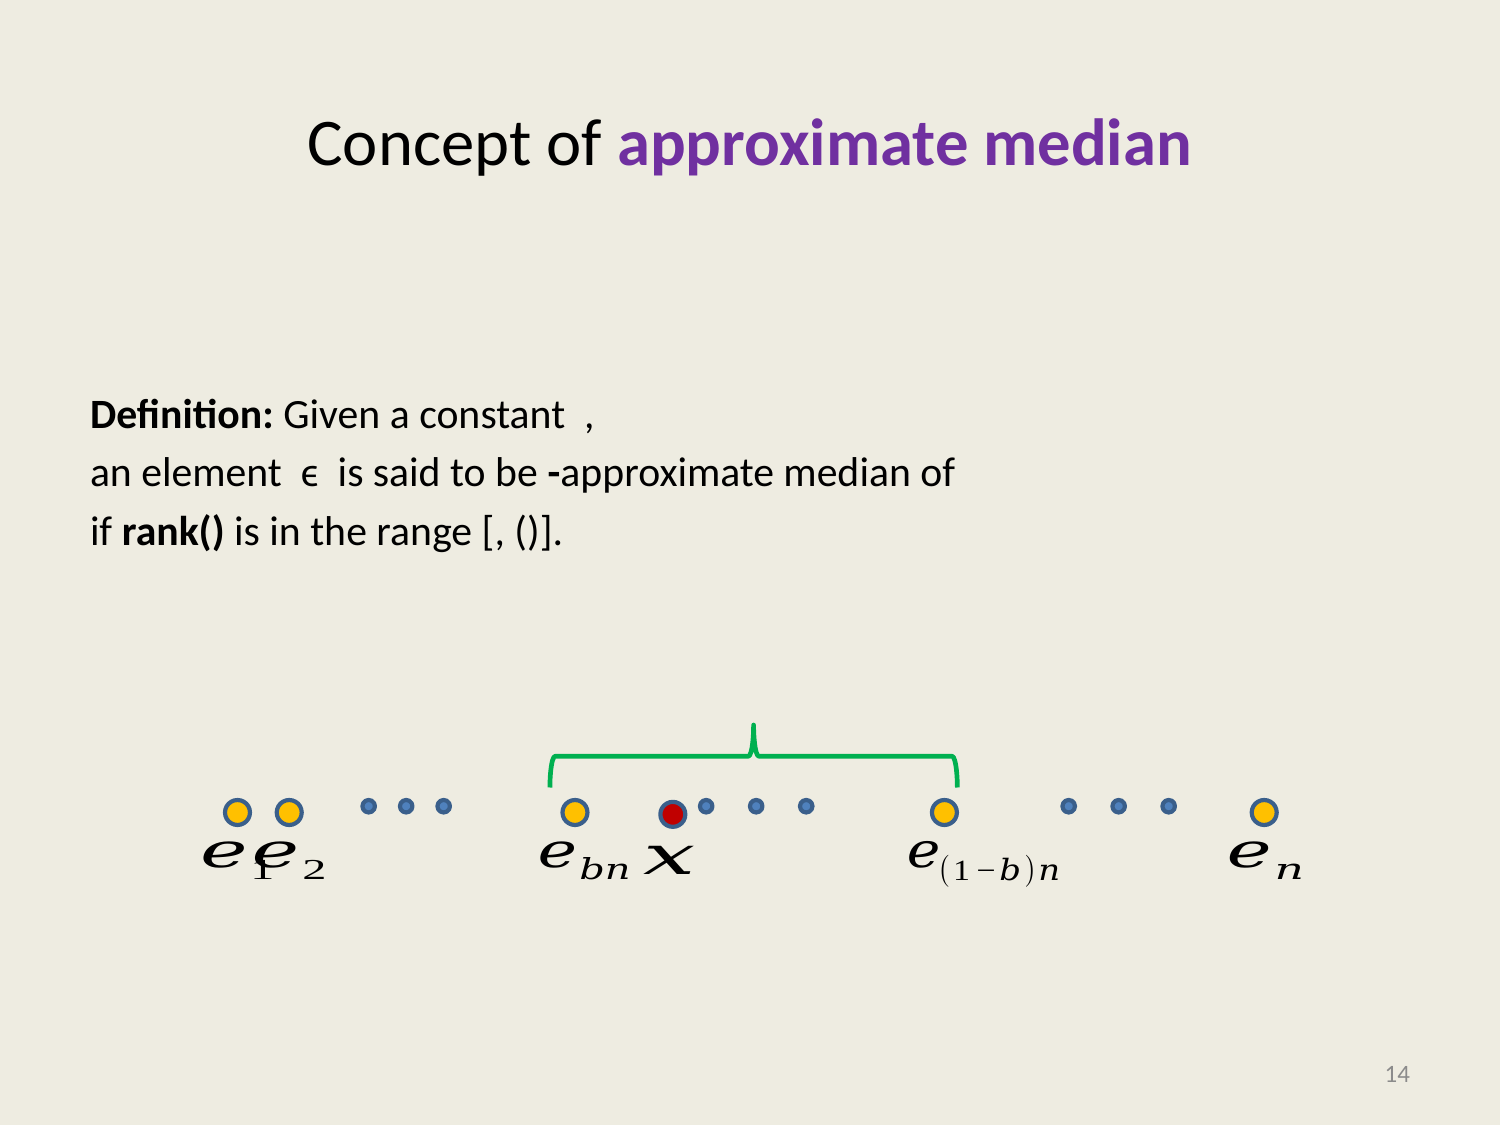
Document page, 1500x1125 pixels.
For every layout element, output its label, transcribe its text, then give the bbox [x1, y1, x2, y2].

text_box [549, 724, 959, 788]
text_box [637, 801, 699, 888]
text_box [199, 799, 1304, 891]
title Concept of approximate median [75, 45, 1425, 233]
slide_number 14 [1074, 1042, 1425, 1103]
